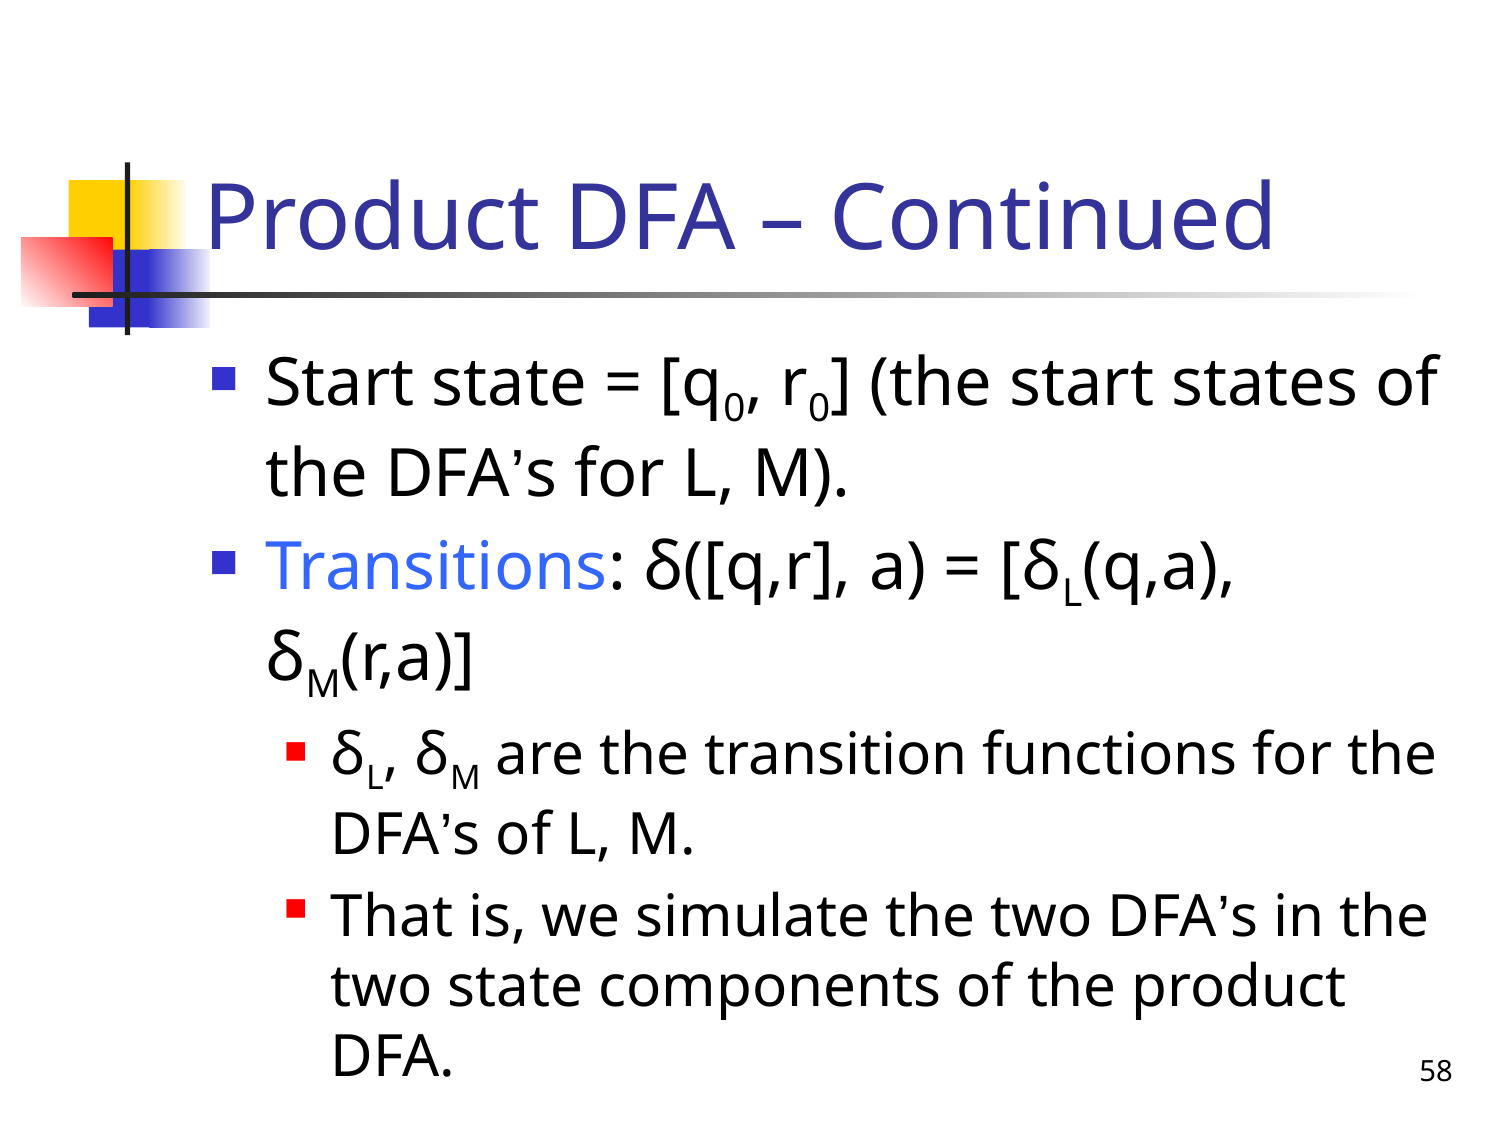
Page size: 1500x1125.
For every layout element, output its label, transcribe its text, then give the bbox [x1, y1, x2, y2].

list Start state = [q0, r0] (the start states of the DFA’s for L, M). Transitions: δ([q,r], a) = [δL(q,a), δM(r,a)] δL, δM are the transition functions for the DFA’s of L, M. That is, we simulate the two DFA’s in the two state components of the product DFA. [193, 331, 1469, 1006]
slide_number 58 [1155, 1024, 1468, 1100]
title Product DFA – Continued [188, 35, 1468, 275]
